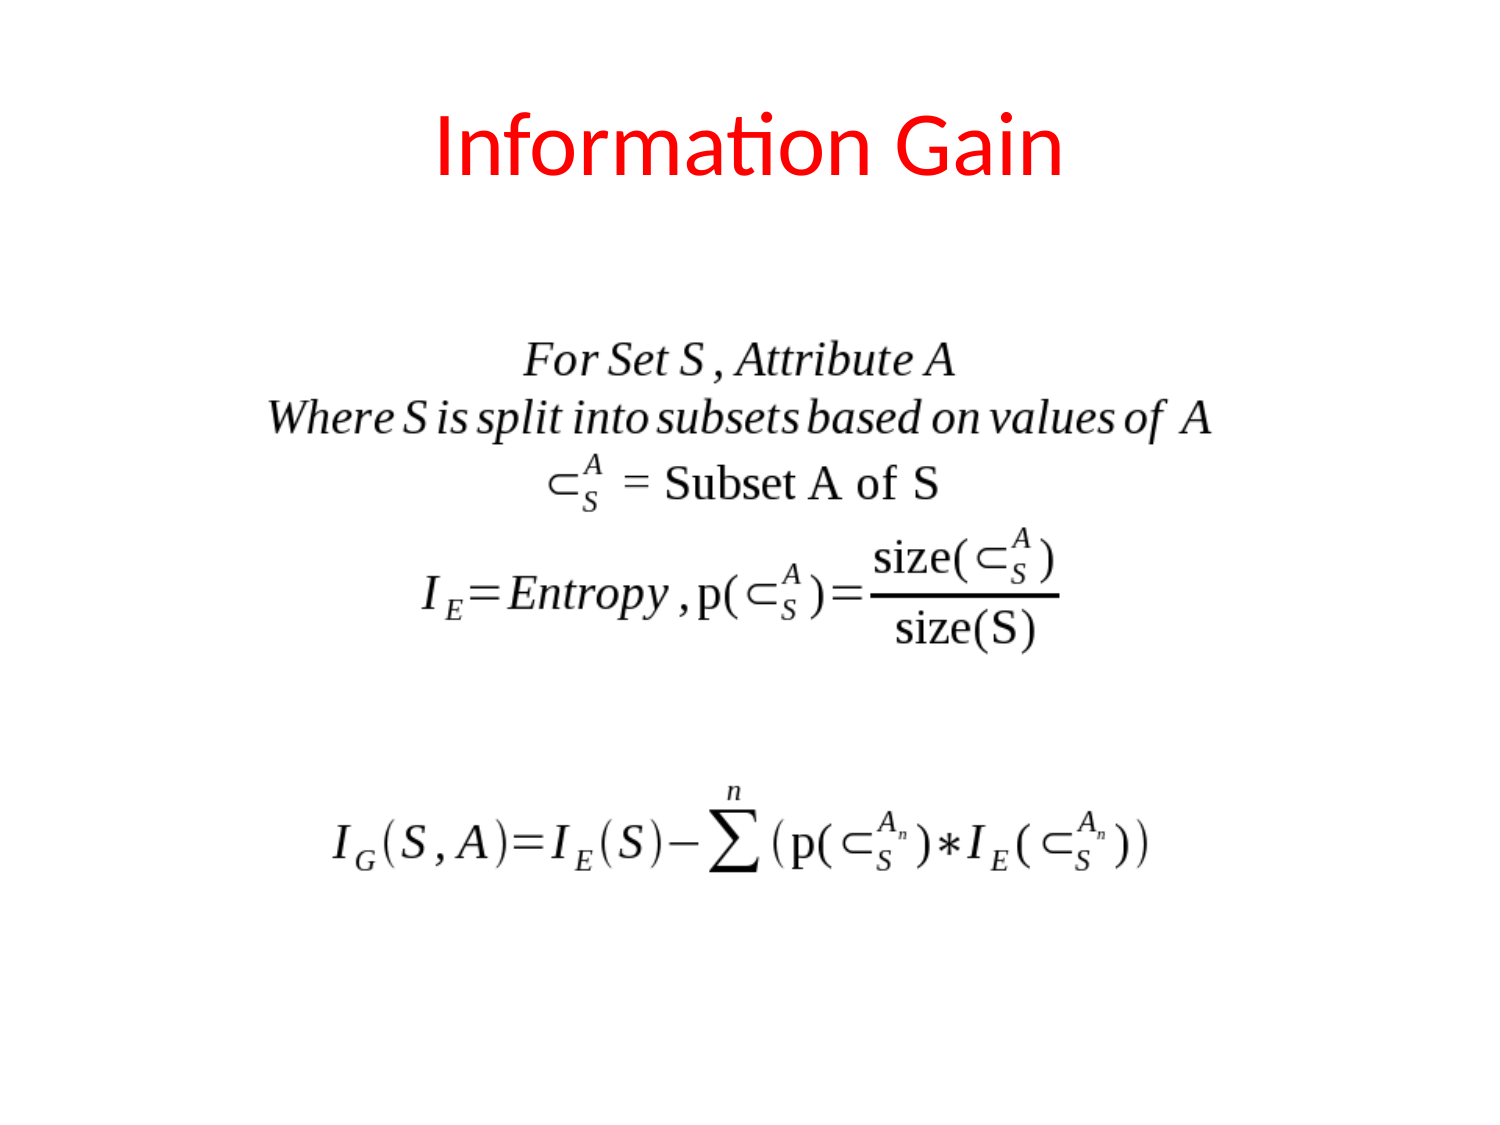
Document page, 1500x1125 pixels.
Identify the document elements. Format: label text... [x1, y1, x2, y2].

picture [224, 324, 1252, 932]
title Information Gain [75, 45, 1425, 233]
